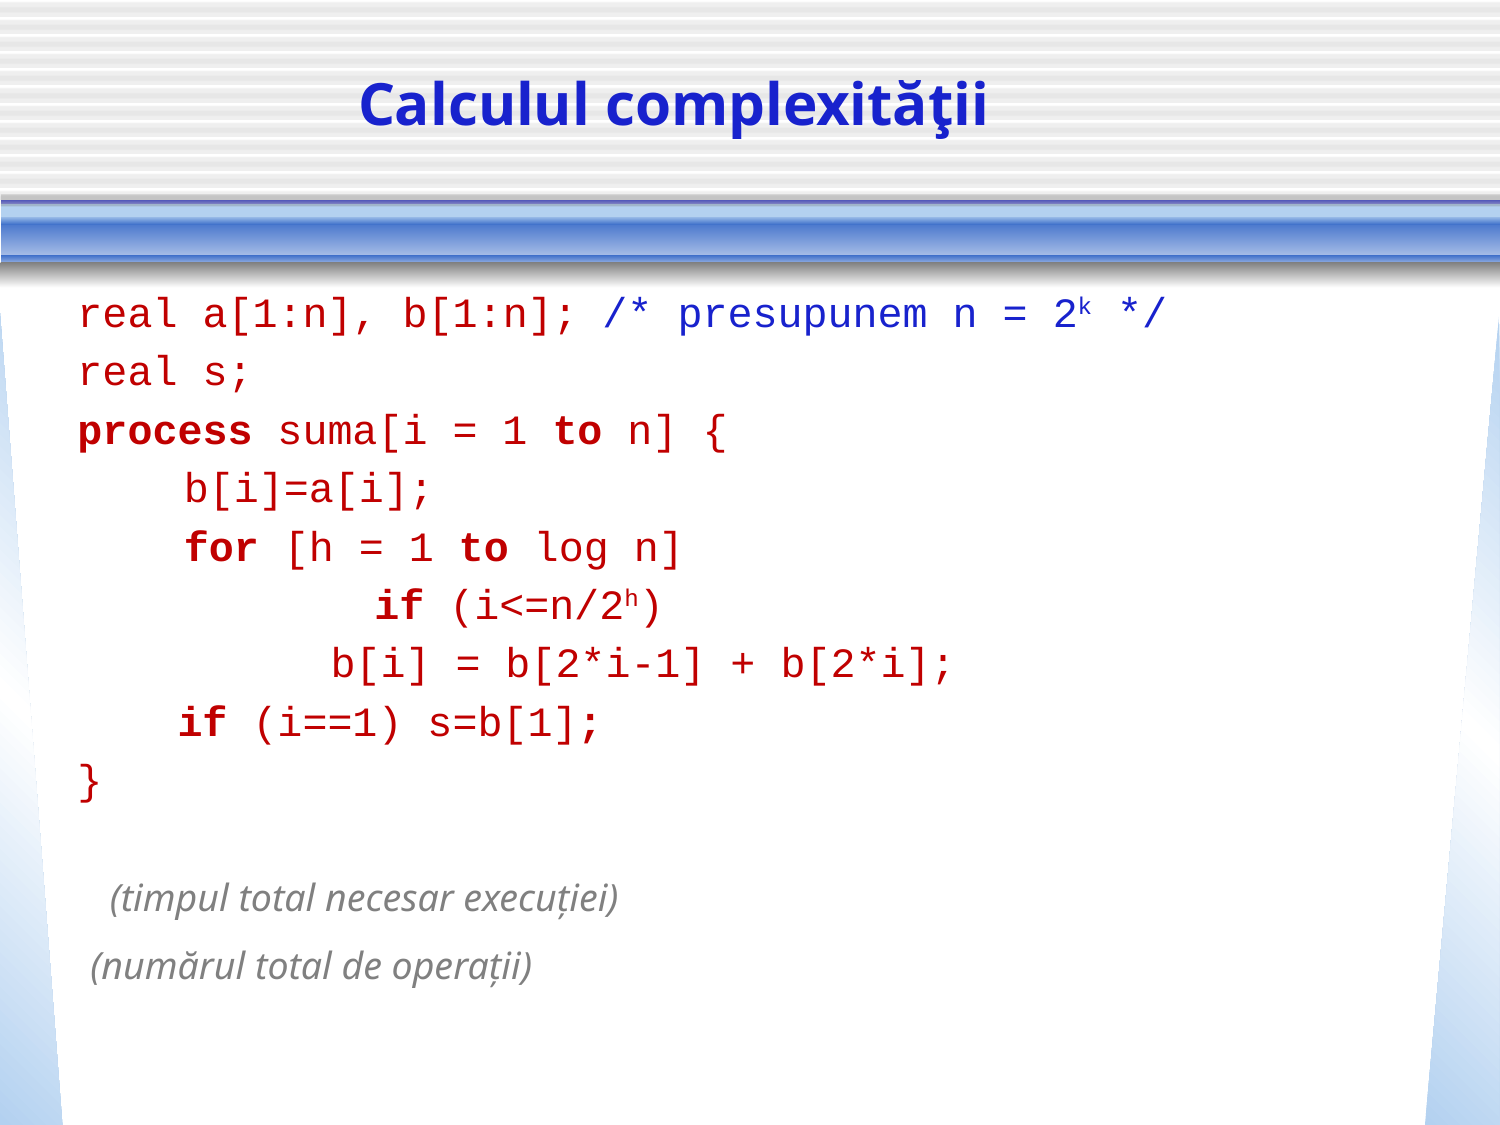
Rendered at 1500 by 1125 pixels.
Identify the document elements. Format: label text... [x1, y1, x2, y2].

picture [0, 0, 1500, 194]
title Calculul complexităţii [0, 62, 1388, 143]
